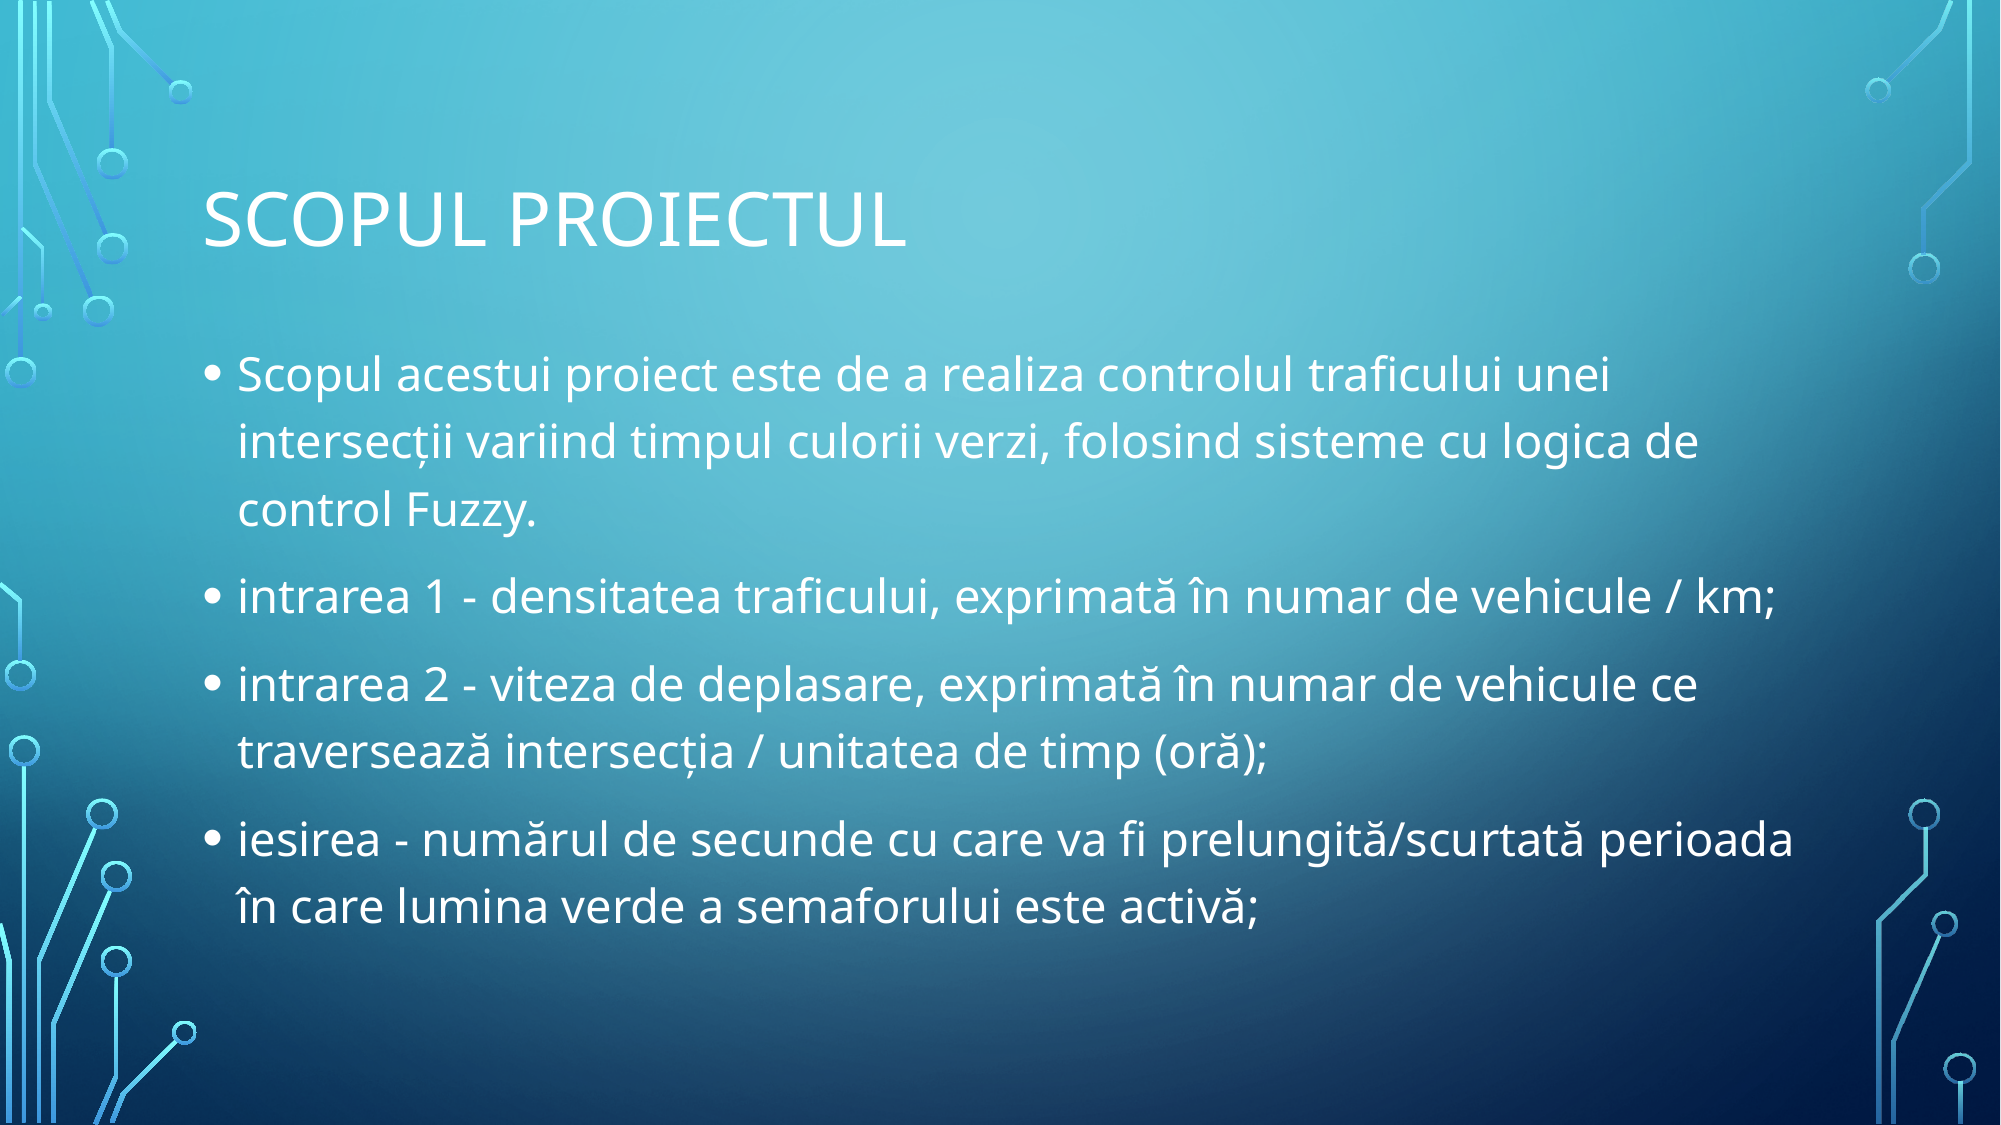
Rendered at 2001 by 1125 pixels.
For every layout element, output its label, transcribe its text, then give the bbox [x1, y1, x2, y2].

title Scopul proiectul [187, 101, 1813, 325]
list Scopul acestui proiect este de a realiza controlul traficului unei intersecții variind timpul culorii verzi, folosind sisteme cu logica de control Fuzzy. intrarea 1 - densitatea traficului, exprimată în numar de vehicule / km; intrarea 2 - viteza de deplasare, exprimată în numar de vehicule ce traversează intersecția / unitatea de timp (oră); iesirea - numărul de secunde cu care va fi prelungită/scurtată perioada în care lumina verde a semaforului este activă; [187, 325, 1813, 950]
